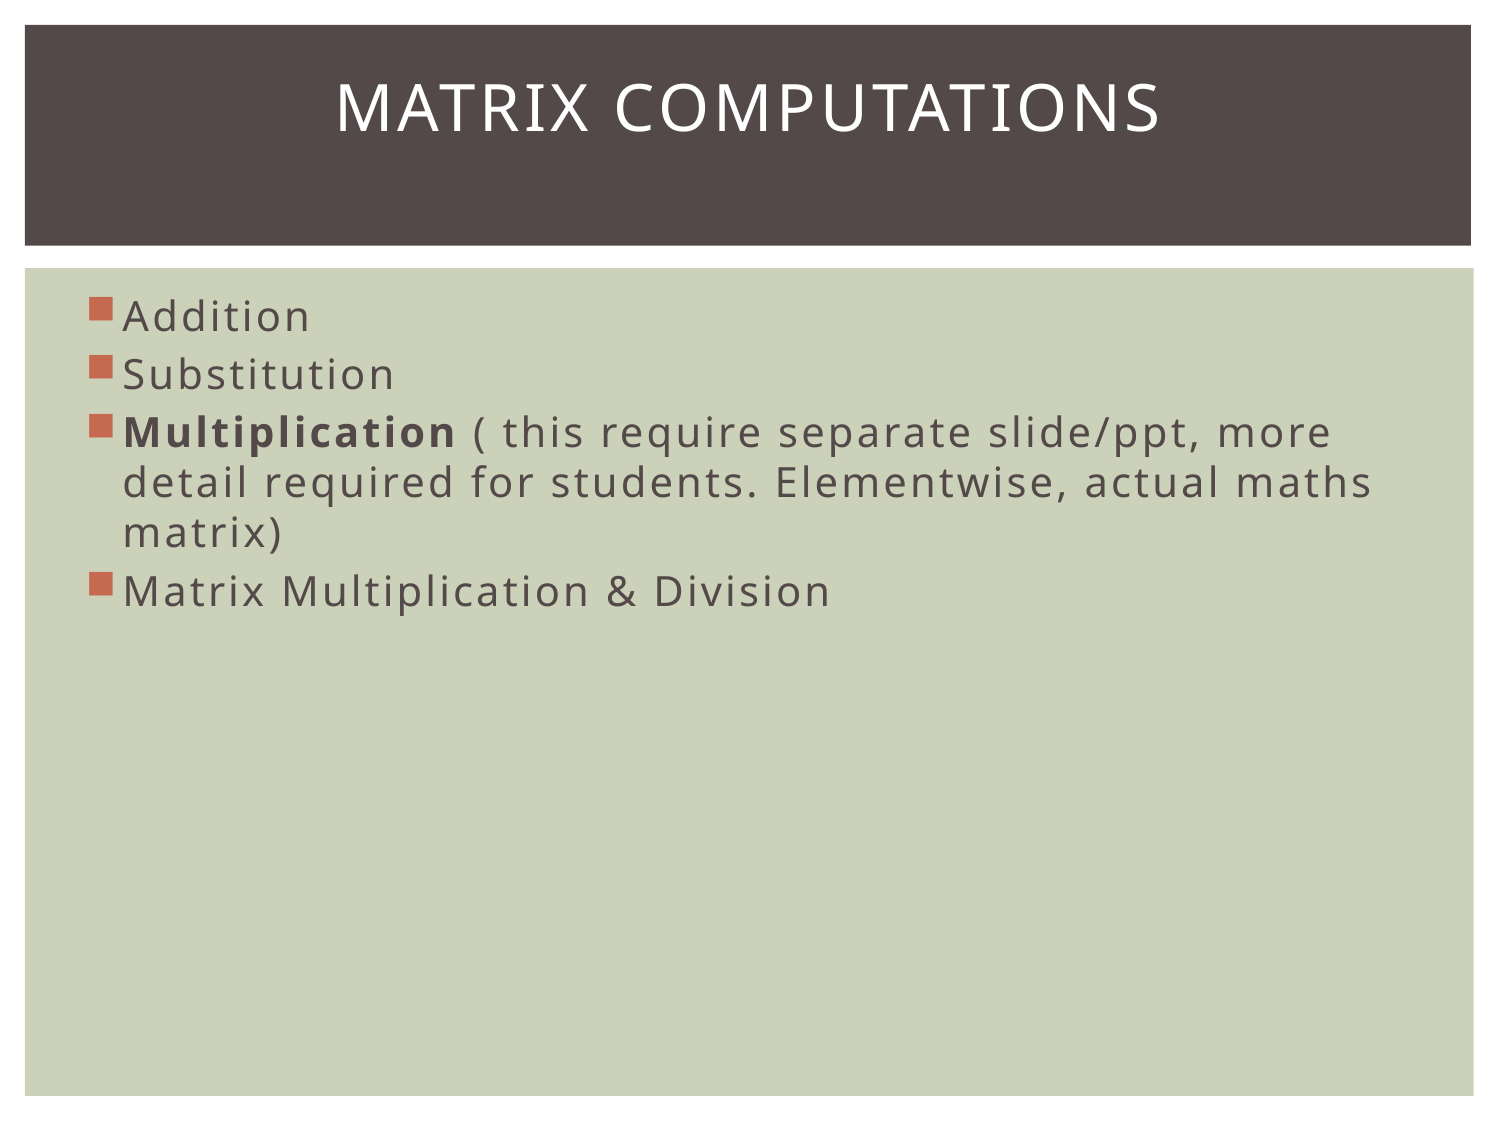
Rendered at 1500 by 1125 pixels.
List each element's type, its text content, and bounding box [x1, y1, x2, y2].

list Addition Substitution Multiplication ( this require separate slide/ppt, more detail required for students. Elementwise, actual maths matrix) Matrix Multiplication & Division [62, 281, 1442, 1005]
title Matrix Computations [62, 58, 1438, 232]
